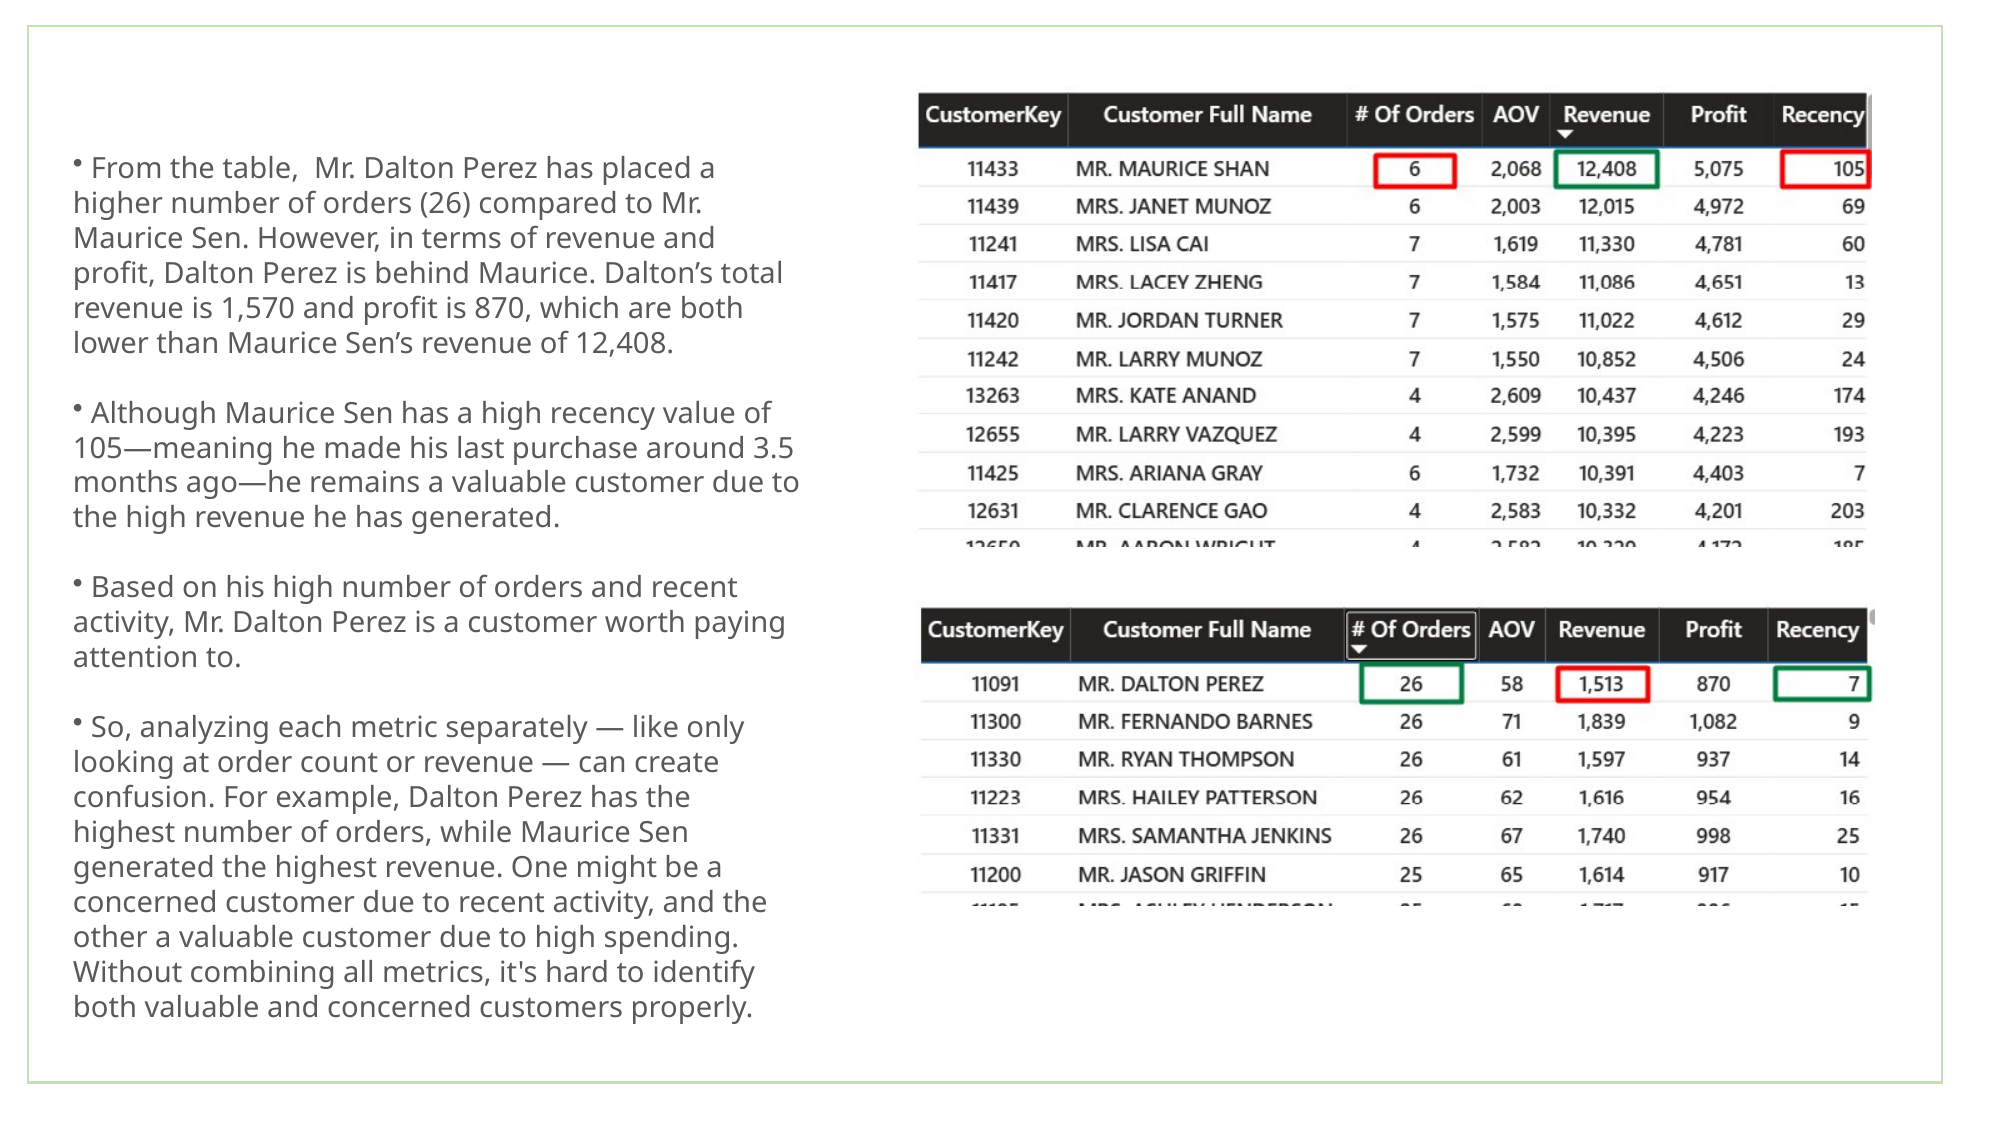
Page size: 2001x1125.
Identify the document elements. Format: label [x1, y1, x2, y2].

picture [914, 86, 1872, 547]
text_box [27, 25, 1943, 1084]
picture [914, 601, 1875, 906]
